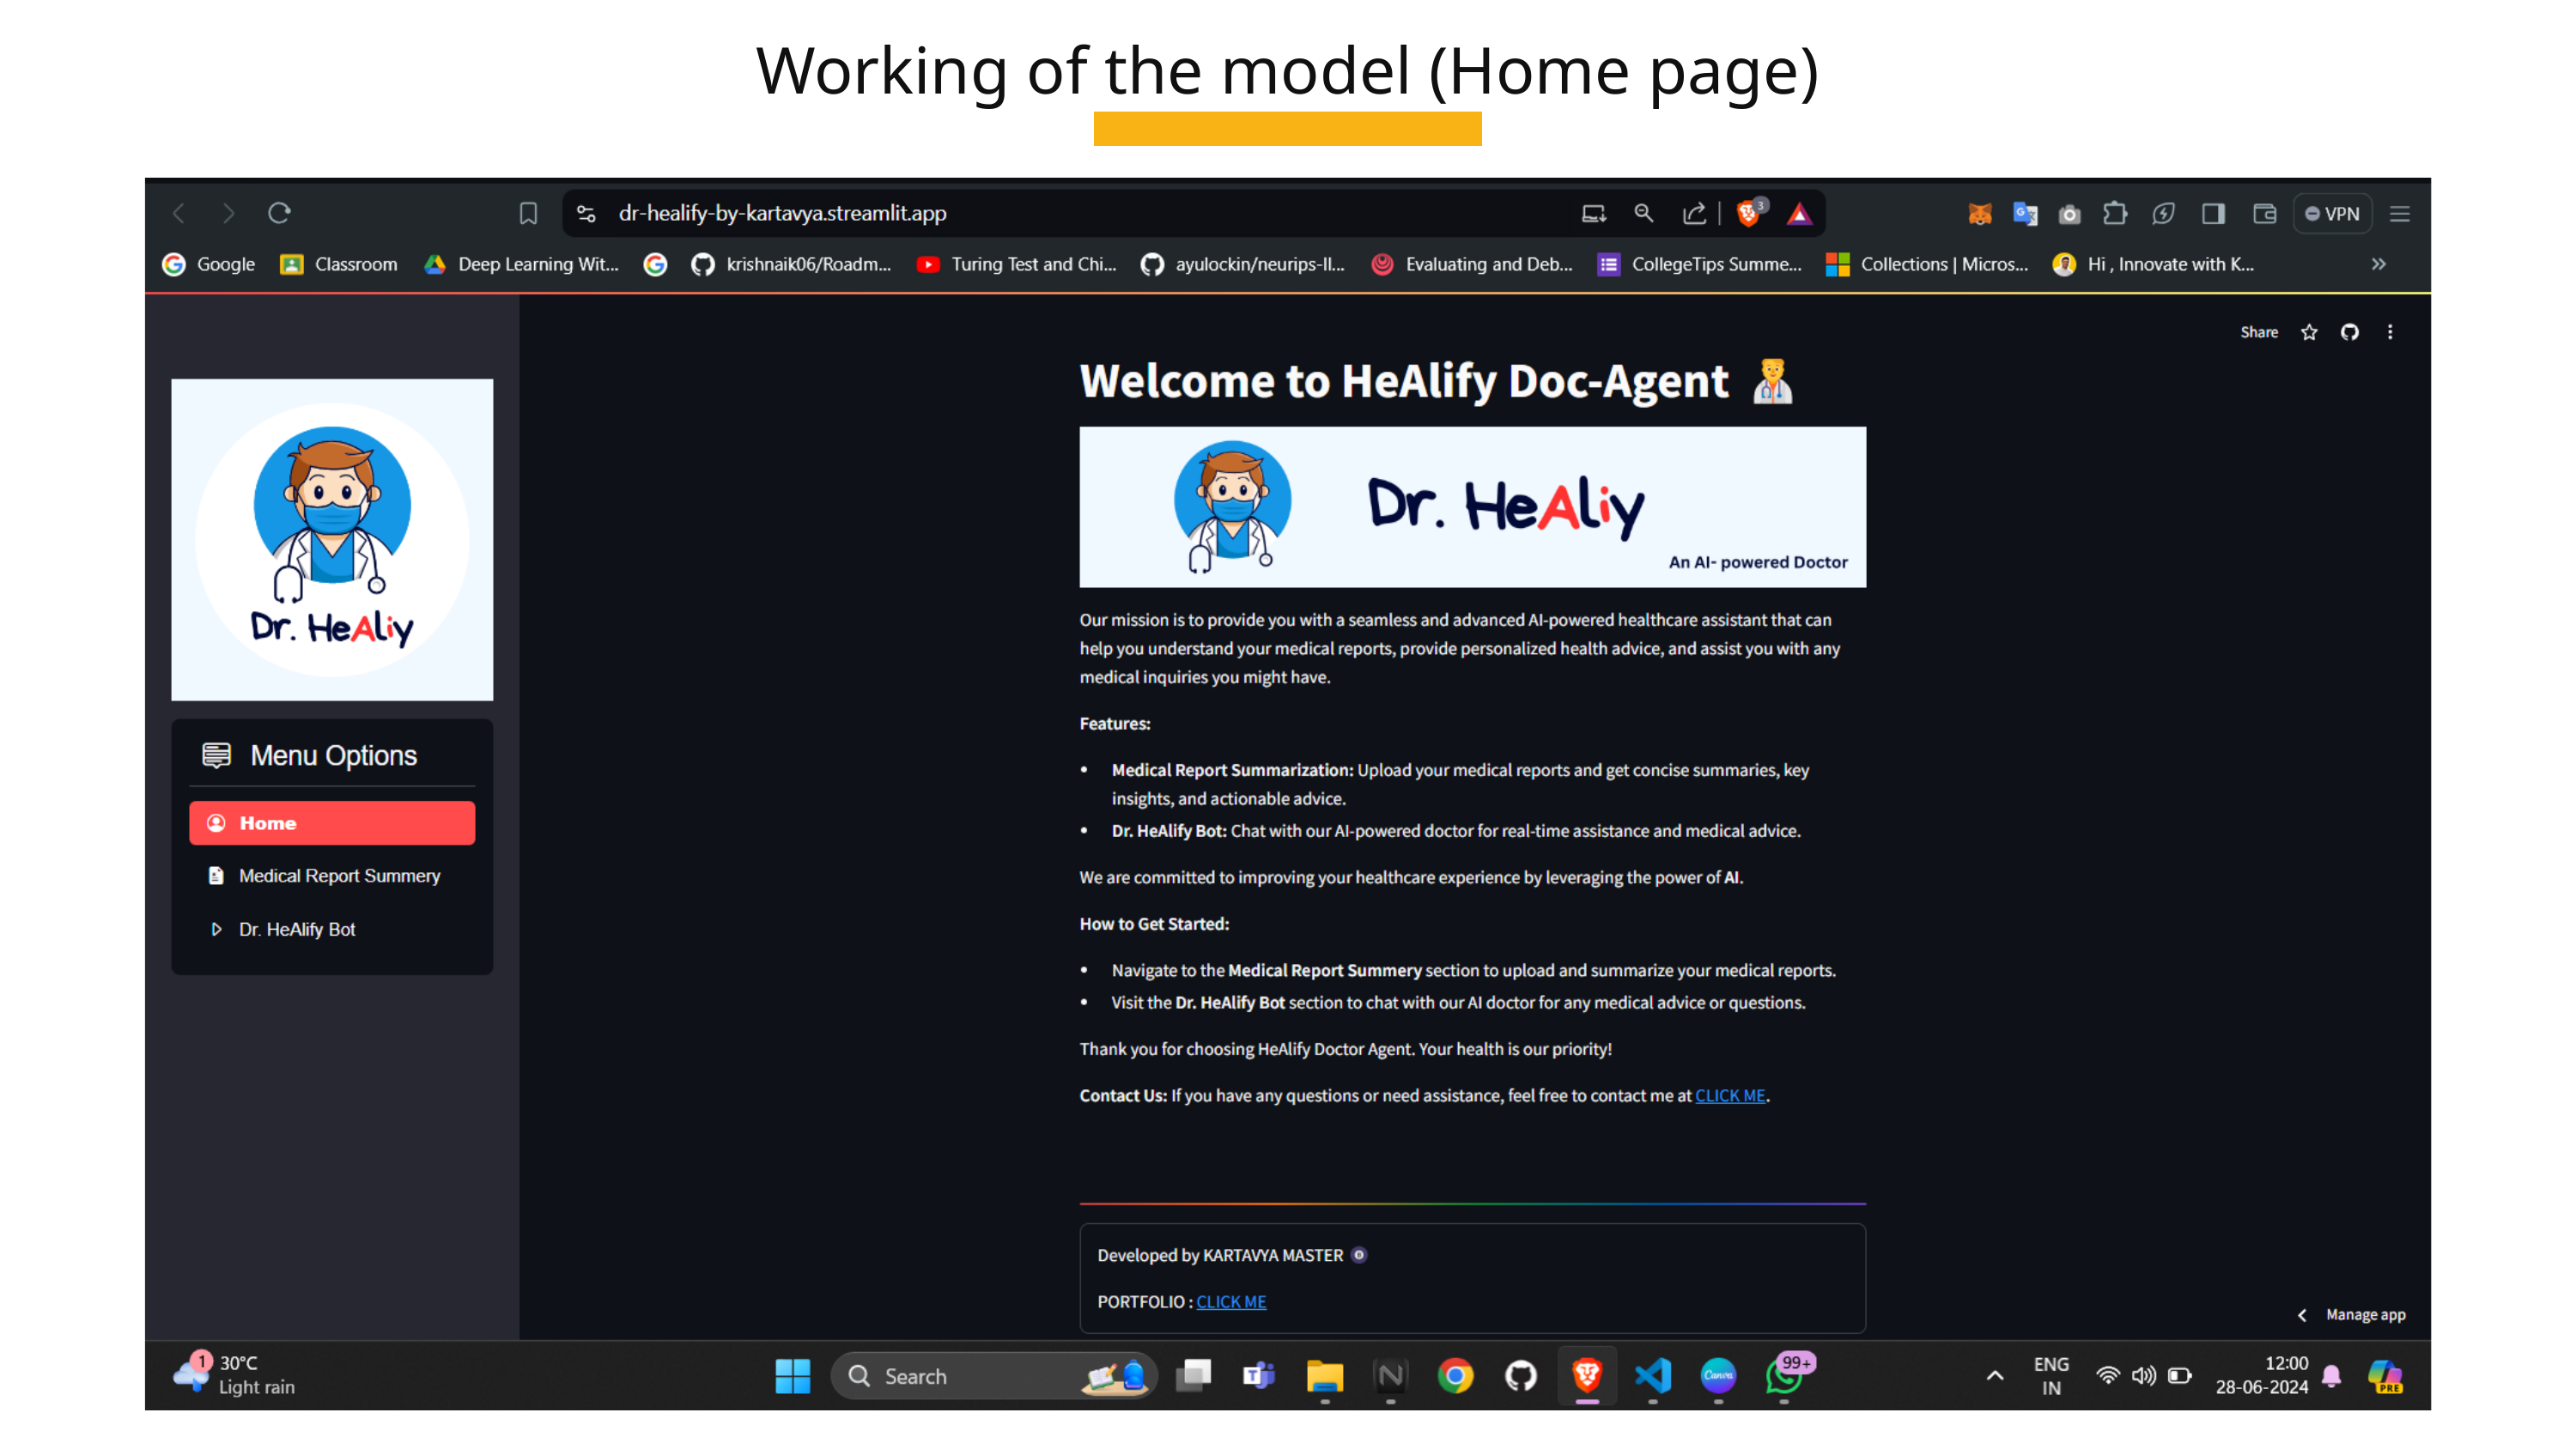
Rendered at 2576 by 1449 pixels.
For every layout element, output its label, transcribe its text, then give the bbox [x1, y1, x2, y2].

text_box Working of the model (Home page) [657, 16, 1918, 107]
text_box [1093, 111, 1483, 147]
text_box [144, 178, 2432, 1410]
